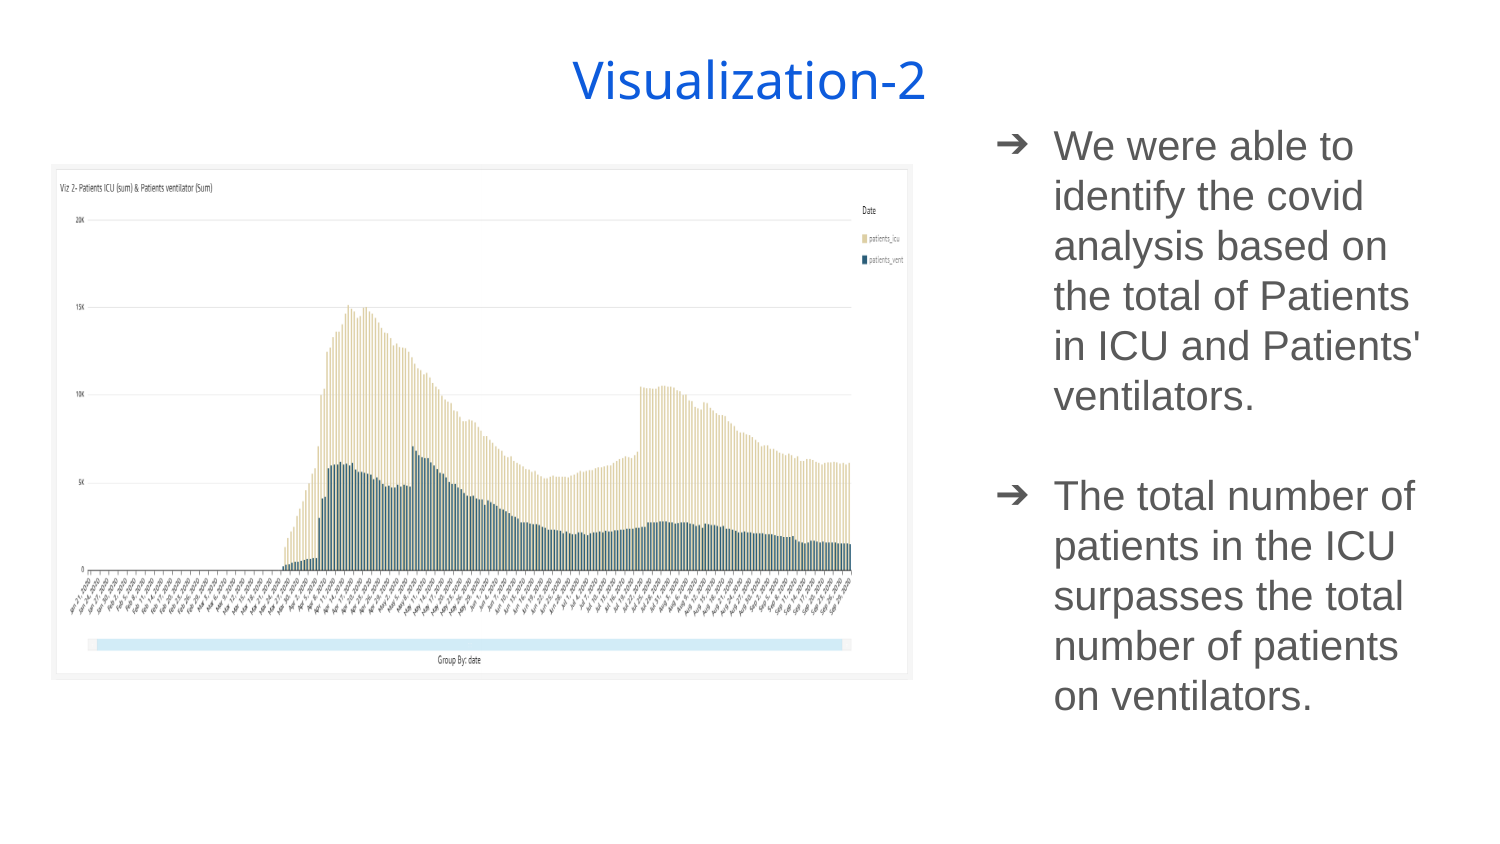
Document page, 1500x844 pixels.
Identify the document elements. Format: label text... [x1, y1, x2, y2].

text_box We were able to identify the covid analysis based on the total of Patients in ICU and Patients' ventilators. The total number of patients in the ICU surpasses the total number of patients on ventilators. [963, 103, 1456, 734]
title Visualization-2 [51, 33, 1449, 127]
picture [50, 164, 913, 680]
